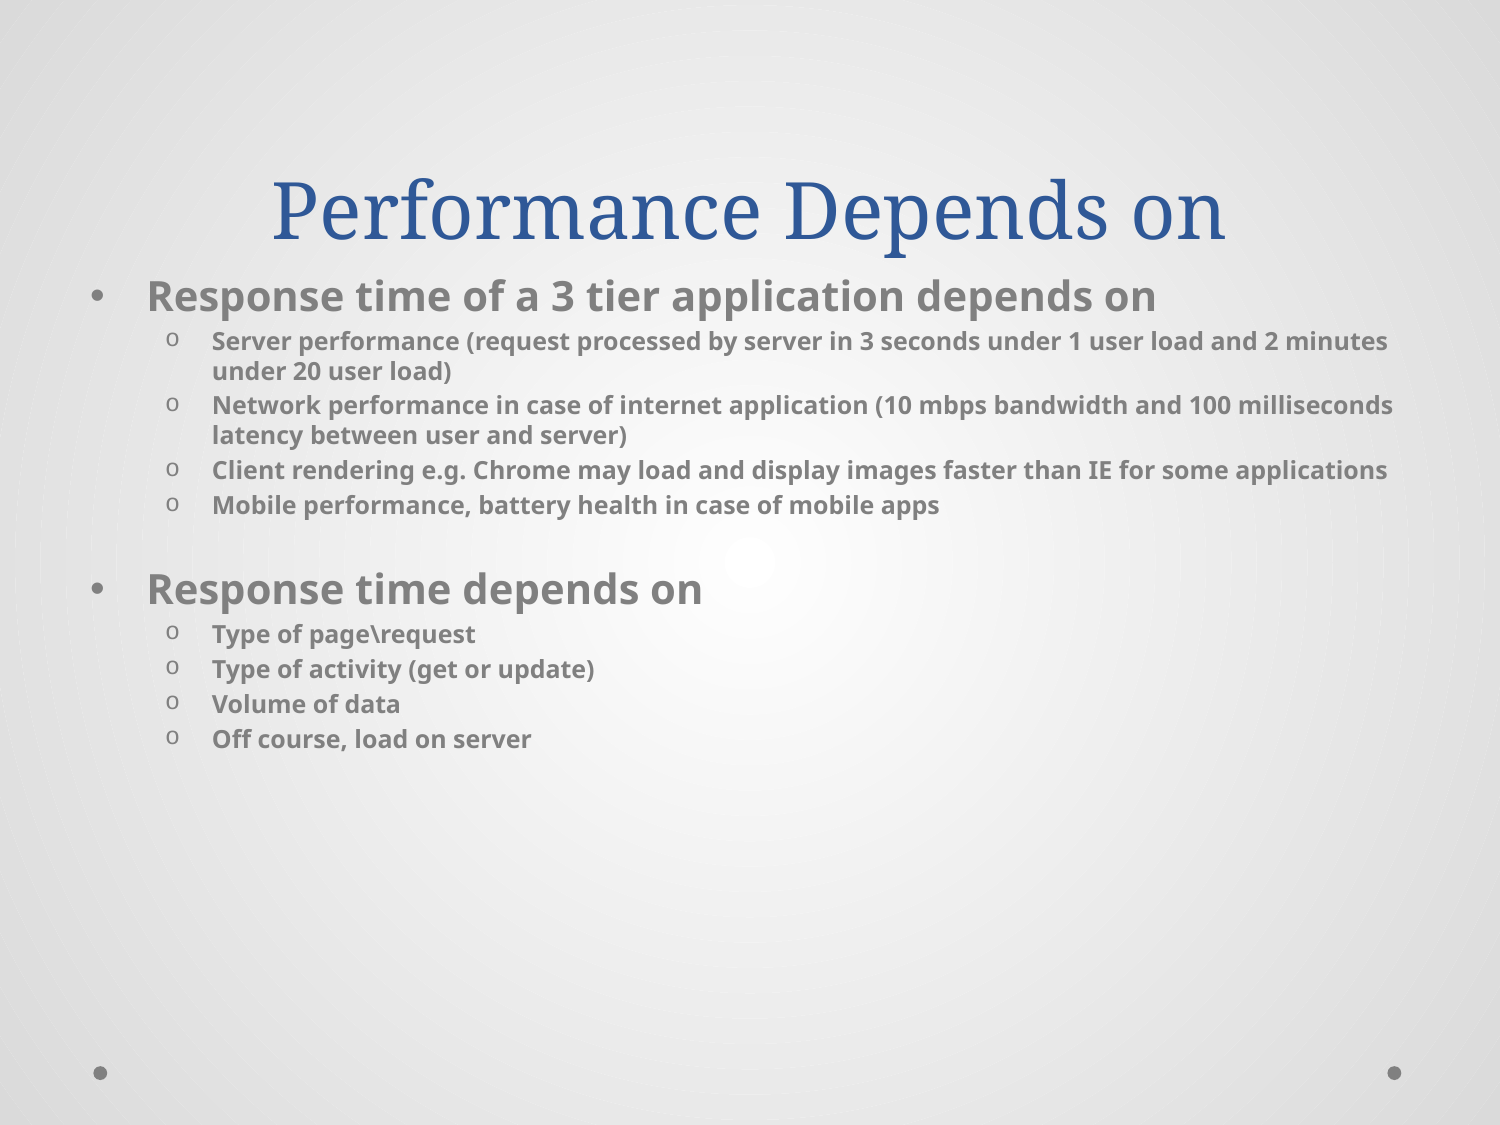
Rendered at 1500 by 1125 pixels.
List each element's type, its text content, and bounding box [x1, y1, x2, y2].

title Performance Depends on [75, 0, 1425, 262]
list Response time of a 3 tier application depends on Server performance (request processed by server in 3 seconds under 1 user load and 2 minutes under 20 user load) Network performance in case of internet application (10 mbps bandwidth and 100 milliseconds latency between user and server) Client rendering e.g. Chrome may load and display images faster than IE for some applications Mobile performance, battery health in case of mobile apps Response time depends on Type of page\request Type of activity (get or update) Volume of data Off course, load on server [75, 262, 1425, 1005]
